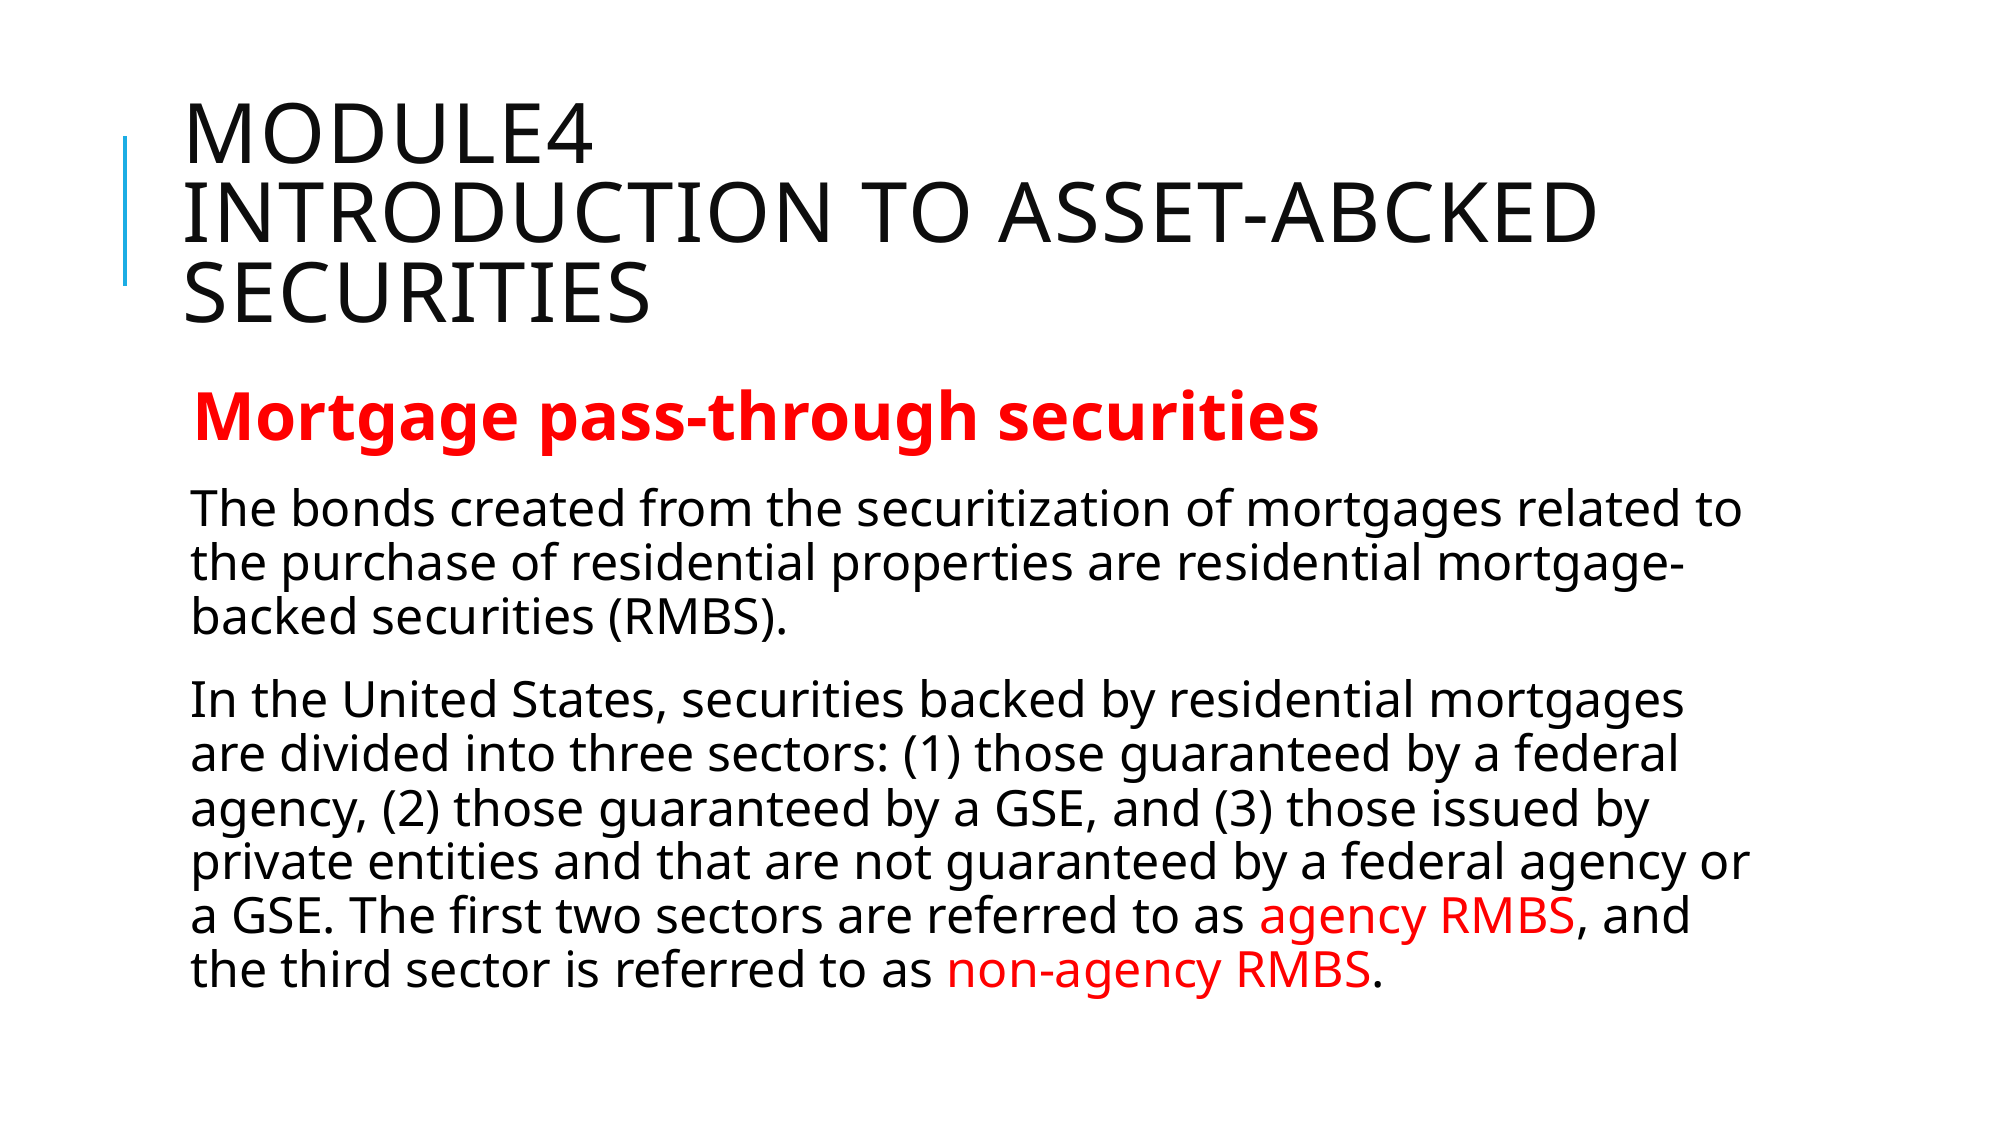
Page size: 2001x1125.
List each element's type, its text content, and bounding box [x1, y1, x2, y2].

title Module4 Introduction to ASSET-ABCKED SECURITIES [168, 96, 1763, 342]
list Mortgage pass-through securities The bonds created from the securitization of mortgages related to the purchase of residential properties are residential mortgage-backed securities (RMBS). In the United States, securities backed by residential mortgages are divided into three sectors: (1) those guaranteed by a federal agency, (2) those guaranteed by a GSE, and (3) those issued by private entities and that are not guaranteed by a federal agency or a GSE. The first two sectors are referred to as agency RMBS, and the third sector is referred to as non-agency RMBS. [168, 375, 1763, 1035]
